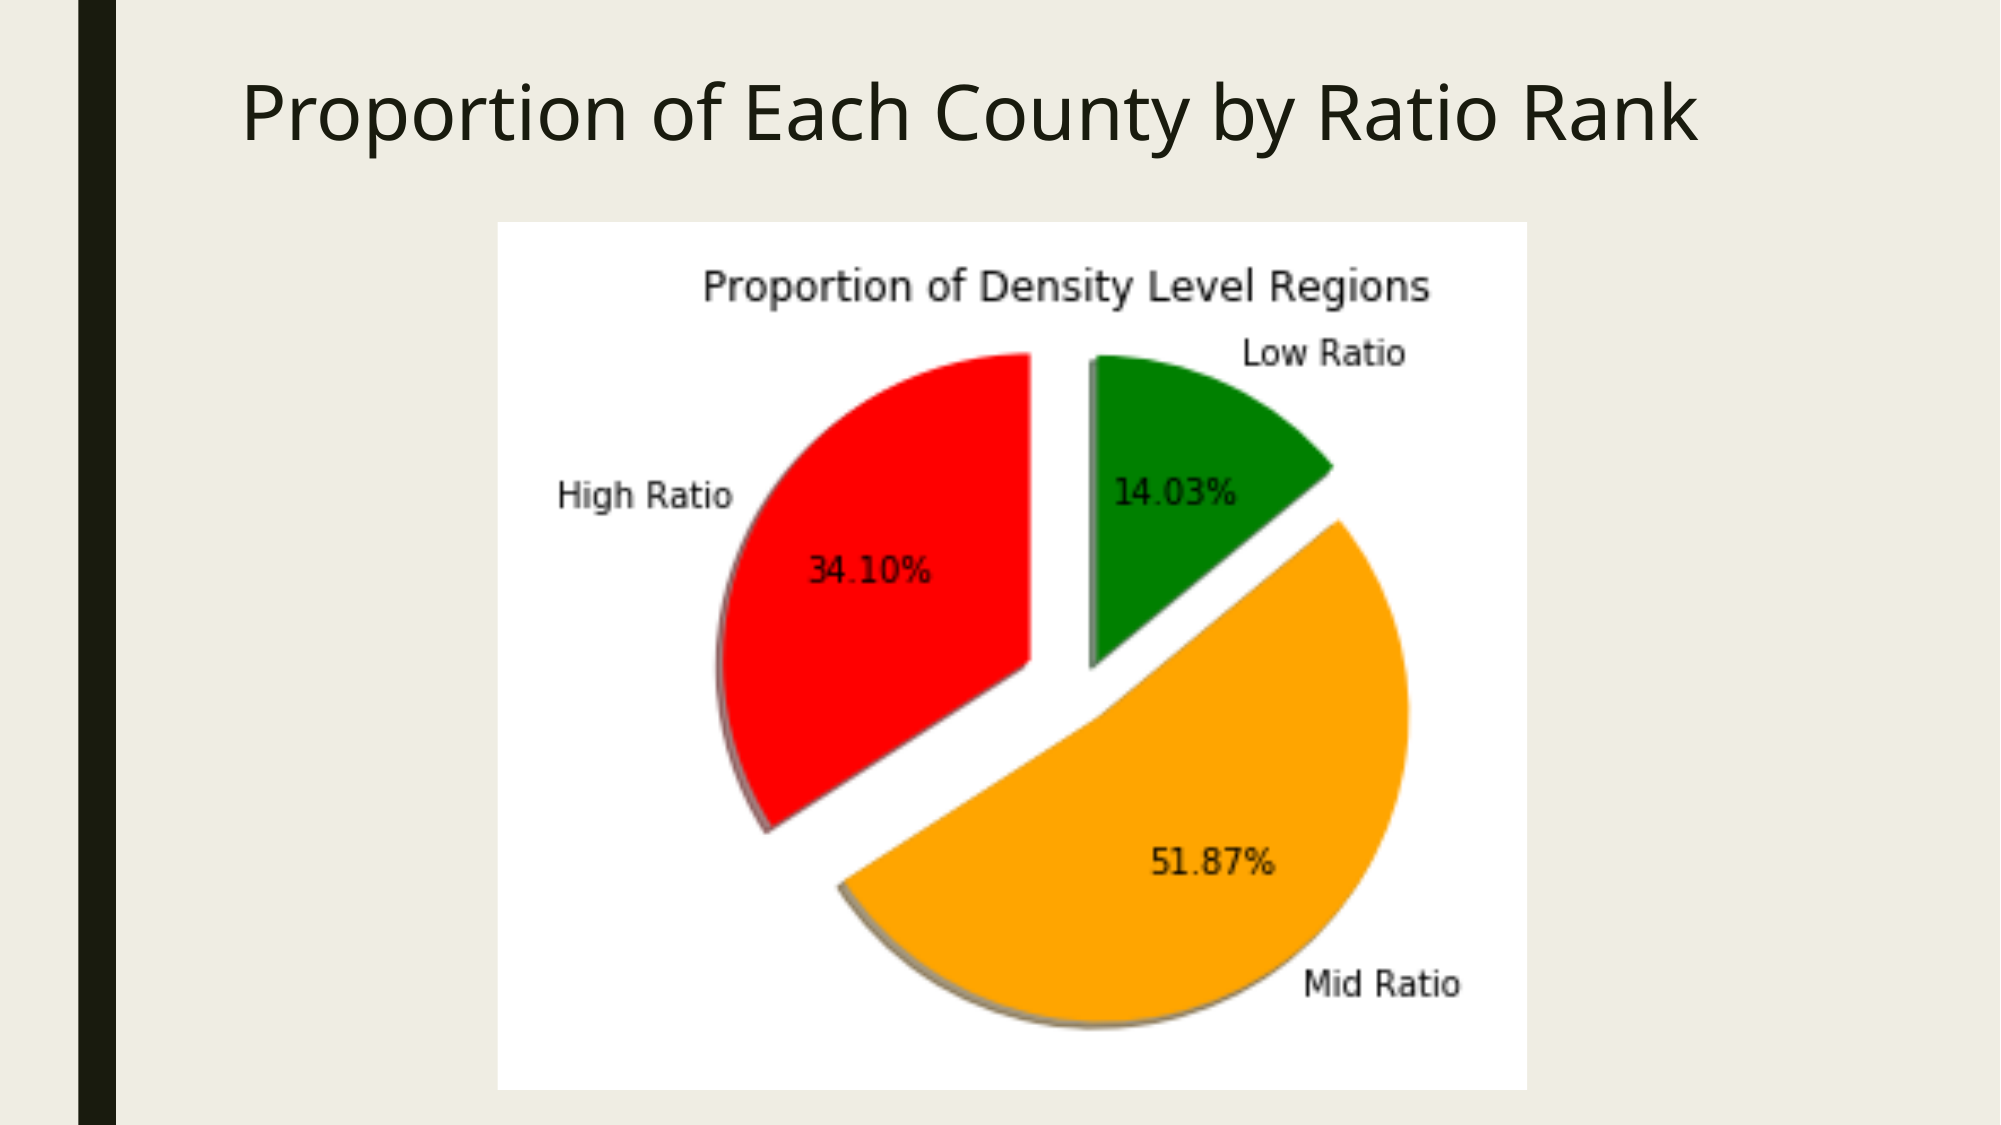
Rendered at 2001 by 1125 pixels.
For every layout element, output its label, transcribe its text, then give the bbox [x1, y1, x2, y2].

title Proportion of Each County by Ratio Rank [225, 67, 1800, 223]
picture [497, 222, 1528, 1090]
